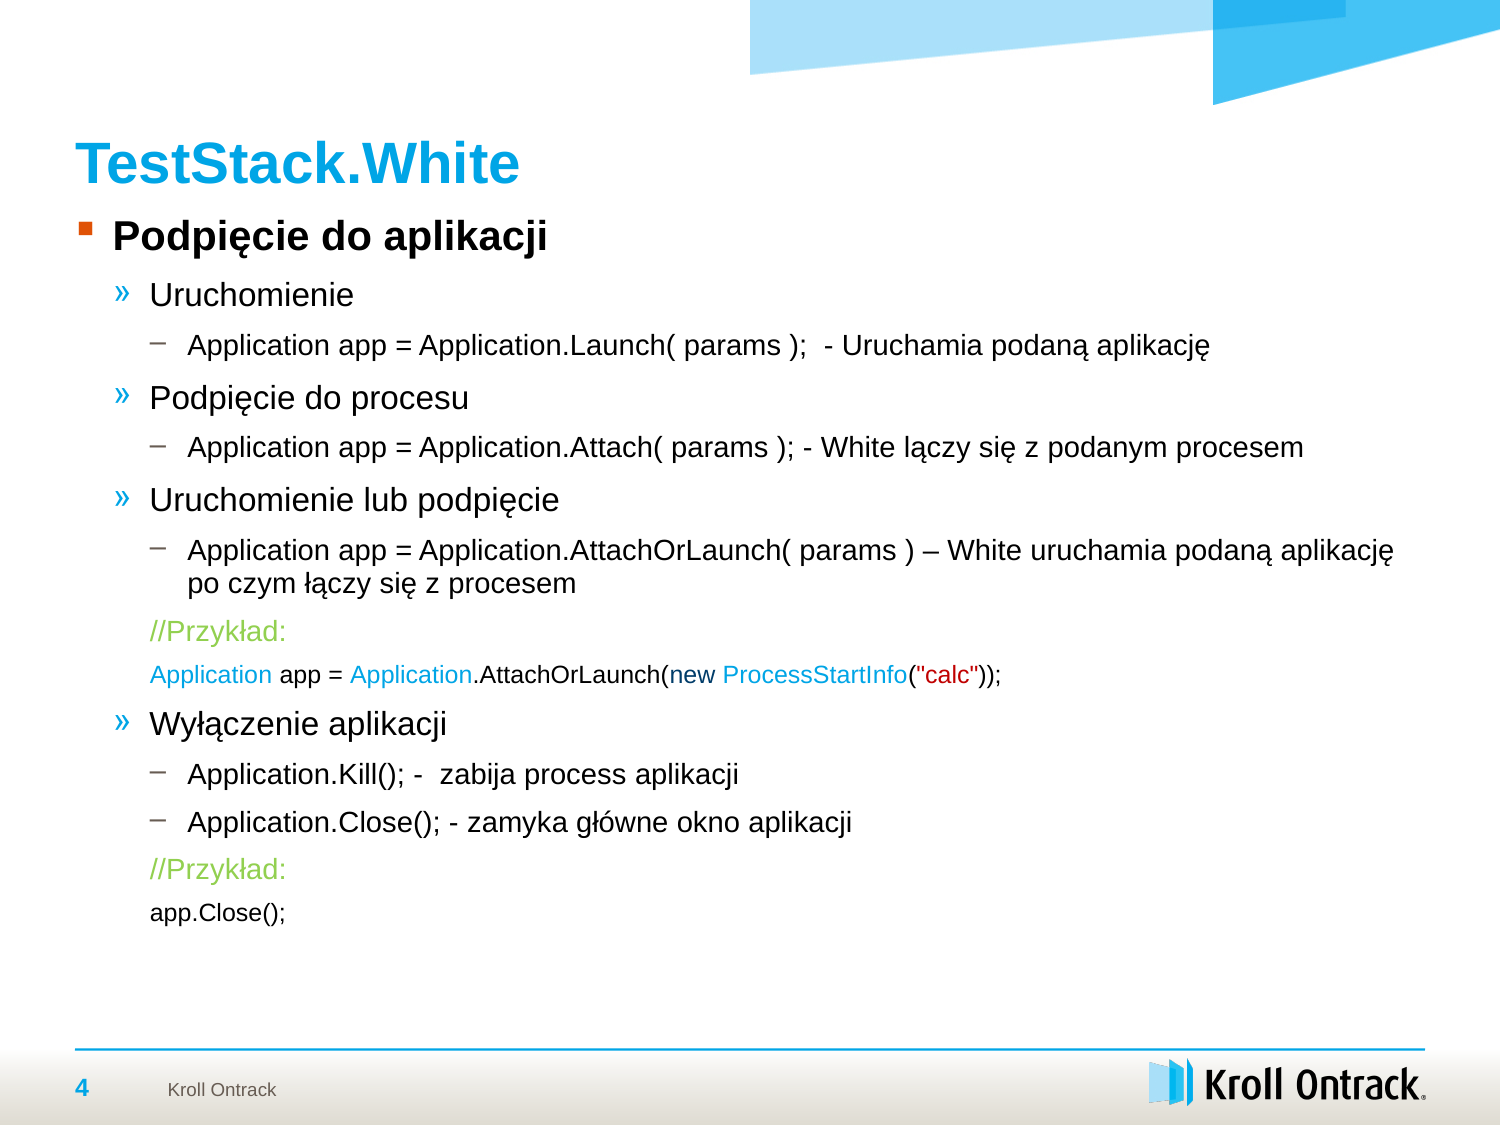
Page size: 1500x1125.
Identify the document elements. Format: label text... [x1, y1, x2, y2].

title TestStack.White [74, 124, 1425, 212]
slide_number 4 [74, 1055, 151, 1102]
picture [1149, 1058, 1426, 1106]
picture [750, 0, 1500, 105]
list Podpięcie do aplikacji Uruchomienie Application app = Application.Launch( params ); - Uruchamia podaną aplikację Podpięcie do procesu Application app = Application.Attach( params ); - White lączy się z podanym procesem Uruchomienie lub podpięcie Application app = Application.AttachOrLaunch( params ) – White uruchamia podaną aplikację po czym łączy się z procesem //Przykład: Application app = Application.AttachOrLaunch(new ProcessStartInfo("calc")); Wyłączenie aplikacji Application.Kill(); - zabija process aplikacji Application.Close(); - zamyka główne okno aplikacji //Przykład: app.Close(); [74, 212, 1425, 1026]
